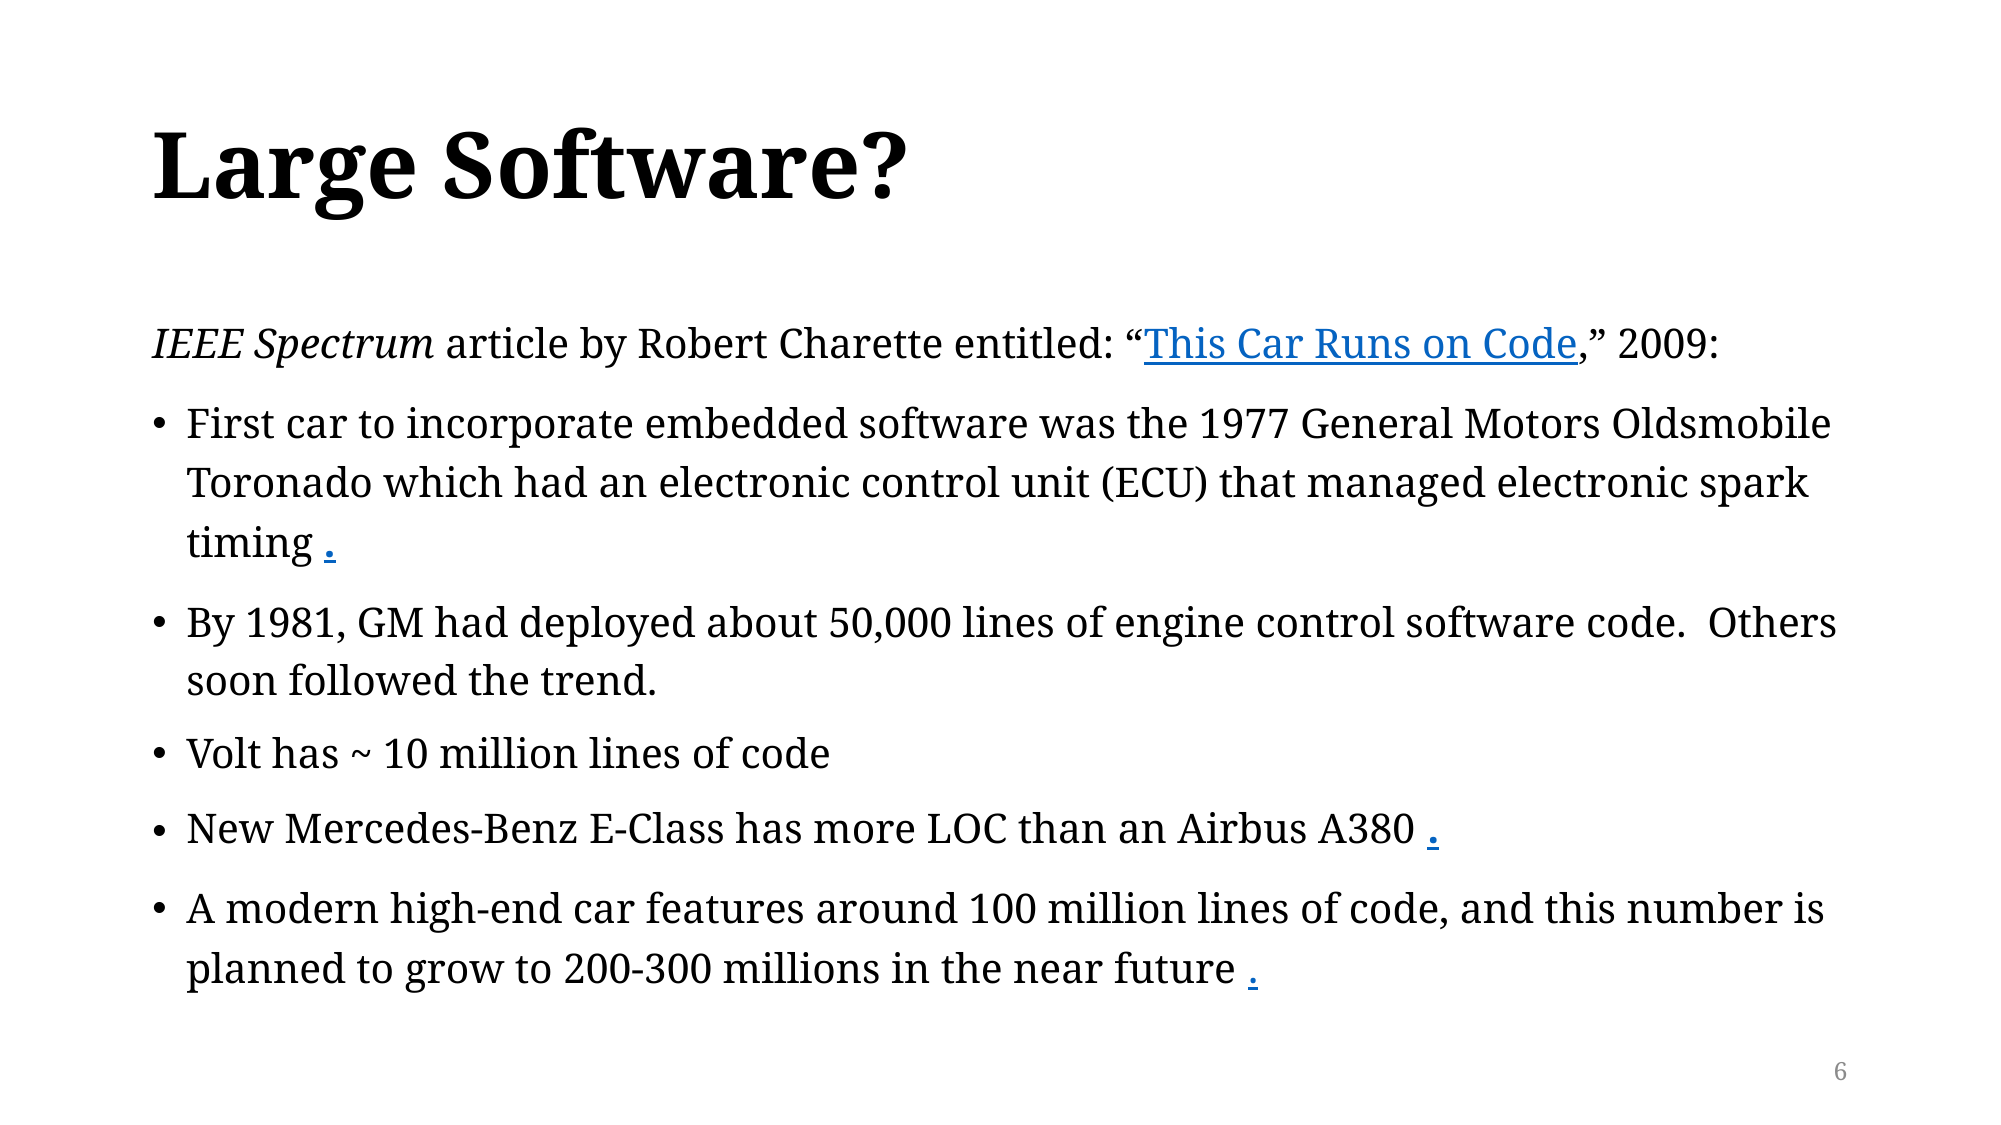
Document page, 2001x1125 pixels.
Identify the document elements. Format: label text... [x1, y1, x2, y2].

list IEEE Spectrum article by Robert Charette entitled: “This Car Runs on Code,” 2009: First car to incorporate embedded software was the 1977 General Motors Oldsmobile Toronado which had an electronic control unit (ECU) that managed electronic spark timing . By 1981, GM had deployed about 50,000 lines of engine control software code. Others soon followed the trend. Volt has ~ 10 million lines of code New Mercedes-Benz E-Class has more LOC than an Airbus A380 . A modern high-end car features around 100 million lines of code, and this number is planned to grow to 200-300 millions in the near future . [137, 299, 1863, 1014]
title Large Software? [137, 59, 1863, 278]
slide_number 6 [1412, 1042, 1863, 1103]
